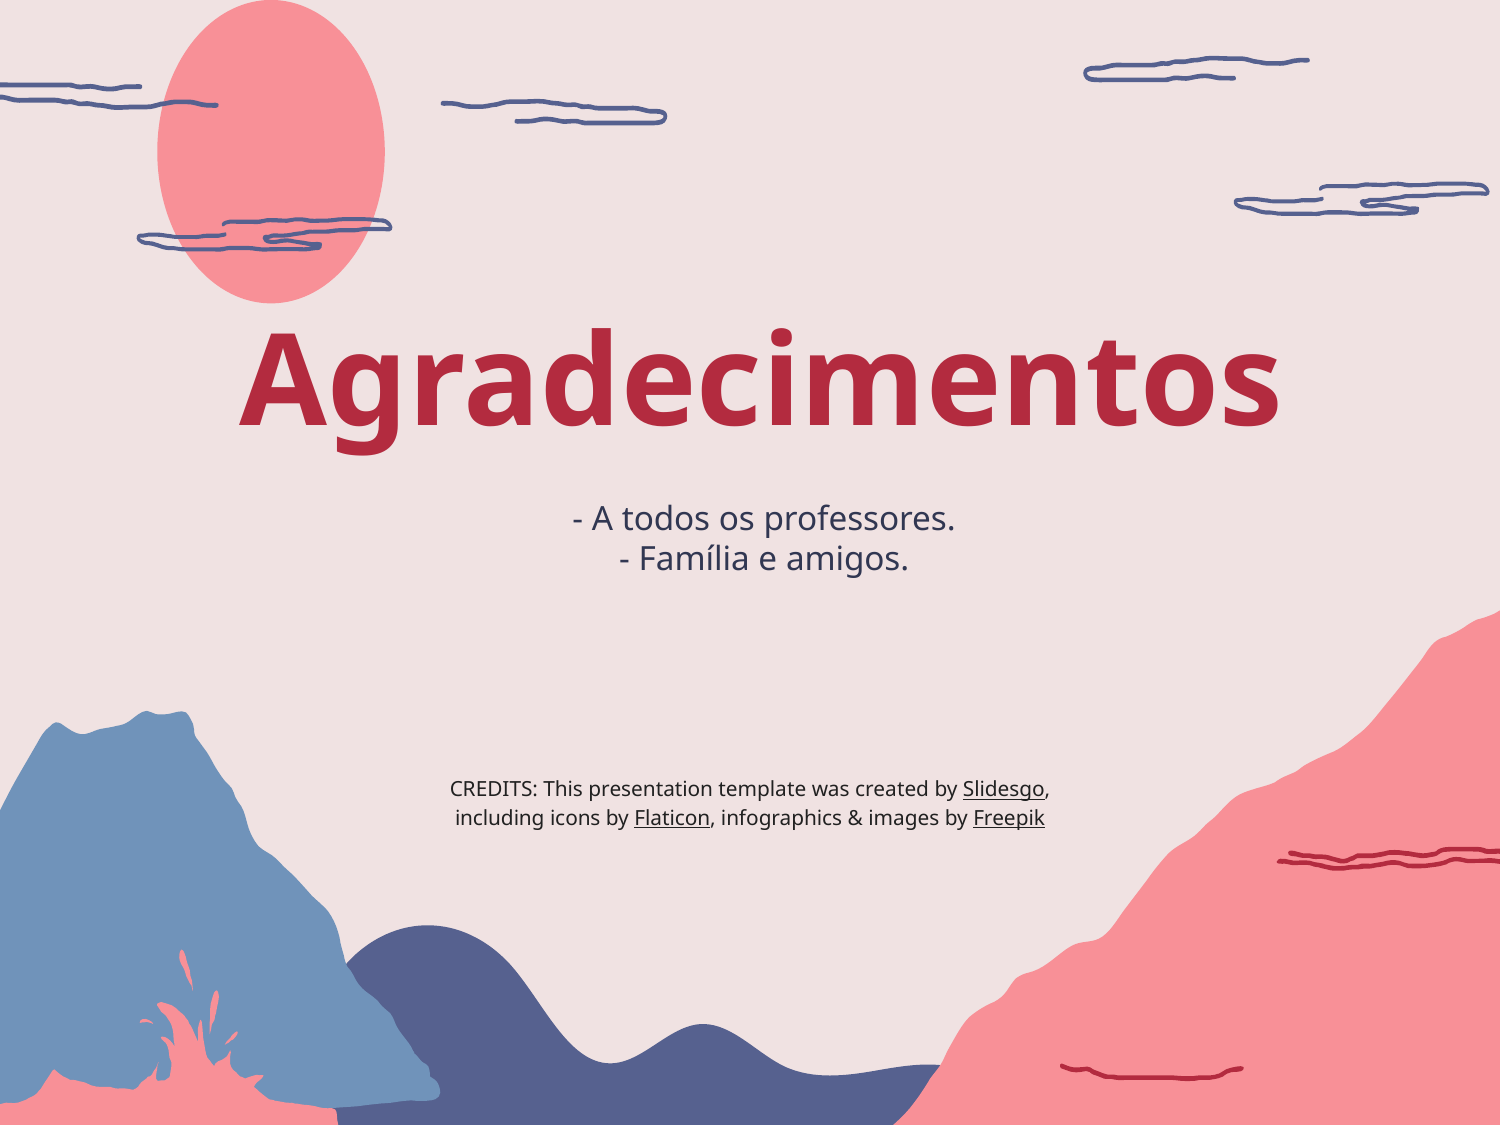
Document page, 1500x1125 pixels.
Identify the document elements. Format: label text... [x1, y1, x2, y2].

subtitle - A todos os professores. - Família e amigos. [324, 456, 1182, 619]
title Agradecimentos [183, 219, 1340, 529]
